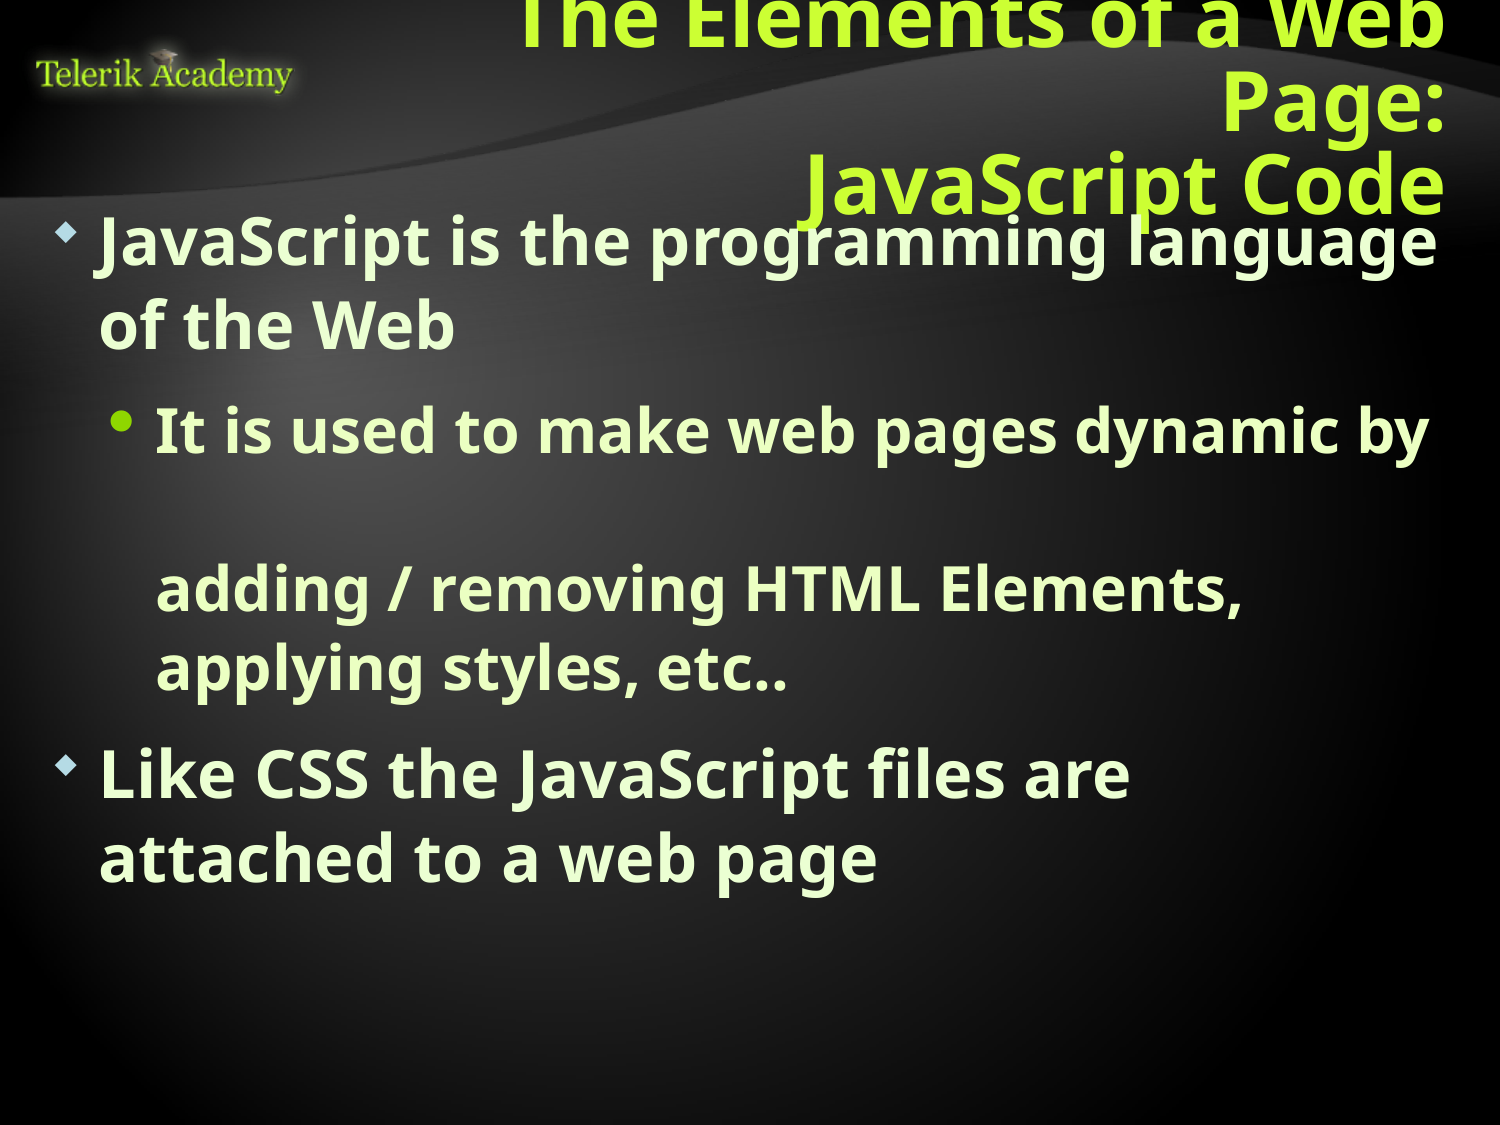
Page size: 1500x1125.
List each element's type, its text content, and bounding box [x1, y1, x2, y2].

list JavaScript is the programming language of the Web It is used to make web pages dynamic by adding / removing HTML Elements, applying styles, etc.. Like CSS the JavaScript files are attached to a web page [37, 187, 1463, 1050]
picture [0, 0, 1500, 1125]
title The Elements of a Web Page: JavaScript Code [300, 37, 1463, 175]
